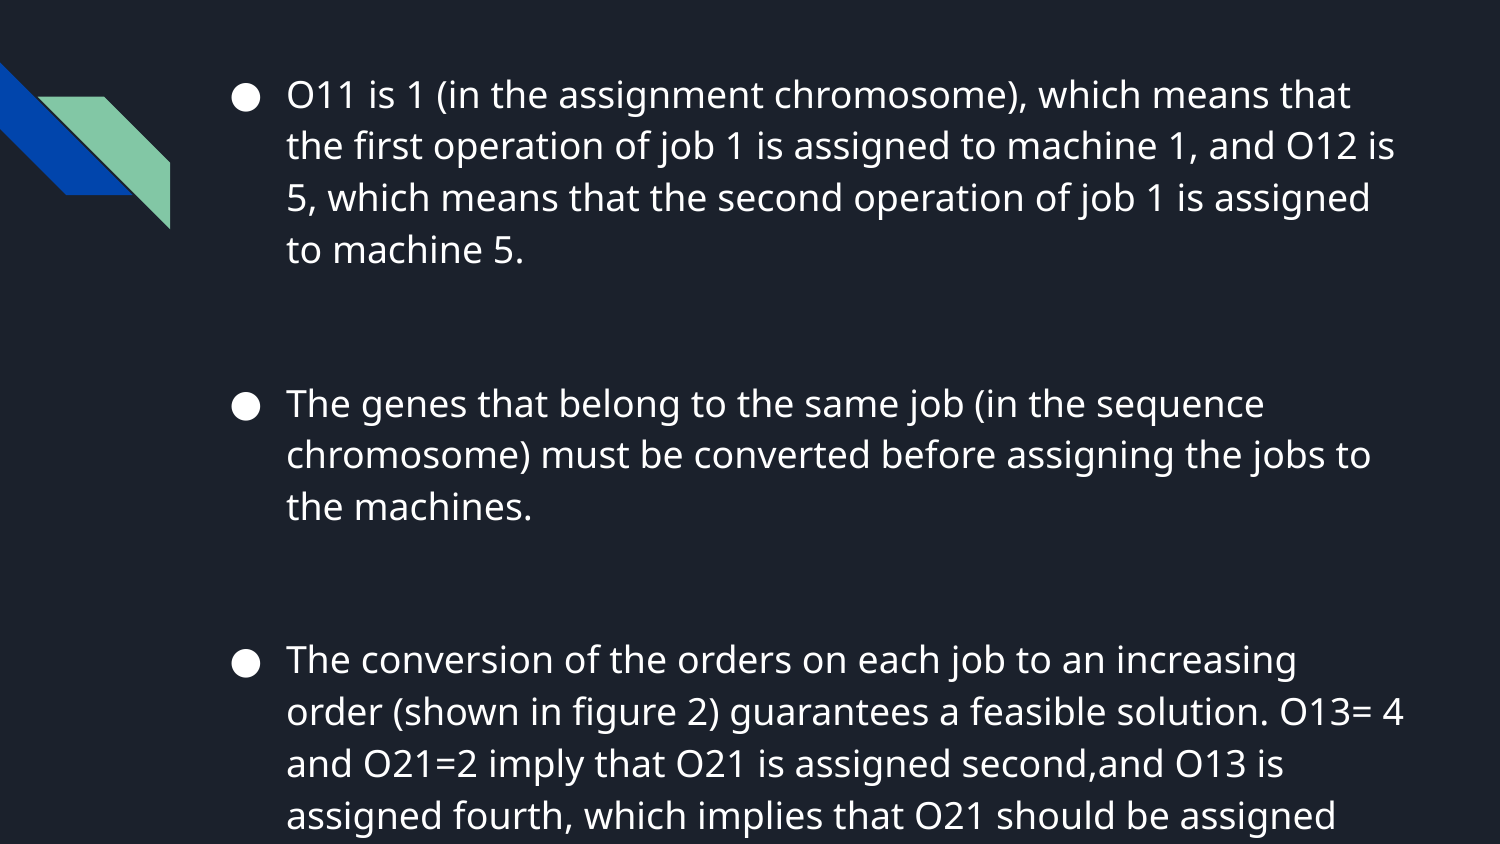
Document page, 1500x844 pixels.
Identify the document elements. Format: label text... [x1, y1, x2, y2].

list O11 is 1 (in the assignment chromosome), which means that the first operation of job 1 is assigned to machine 1, and O12 is 5, which means that the second operation of job 1 is assigned to machine 5. The genes that belong to the same job (in the sequence chromosome) must be converted before assigning the jobs to the machines. The conversion of the orders on each job to an increasing order (shown in figure 2) guarantees a feasible solution. O13= 4 and O21=2 imply that O21 is assigned second,and O13 is assigned fourth, which implies that O21 should be assigned prior to O13 on machine 3. [195, 49, 1421, 795]
